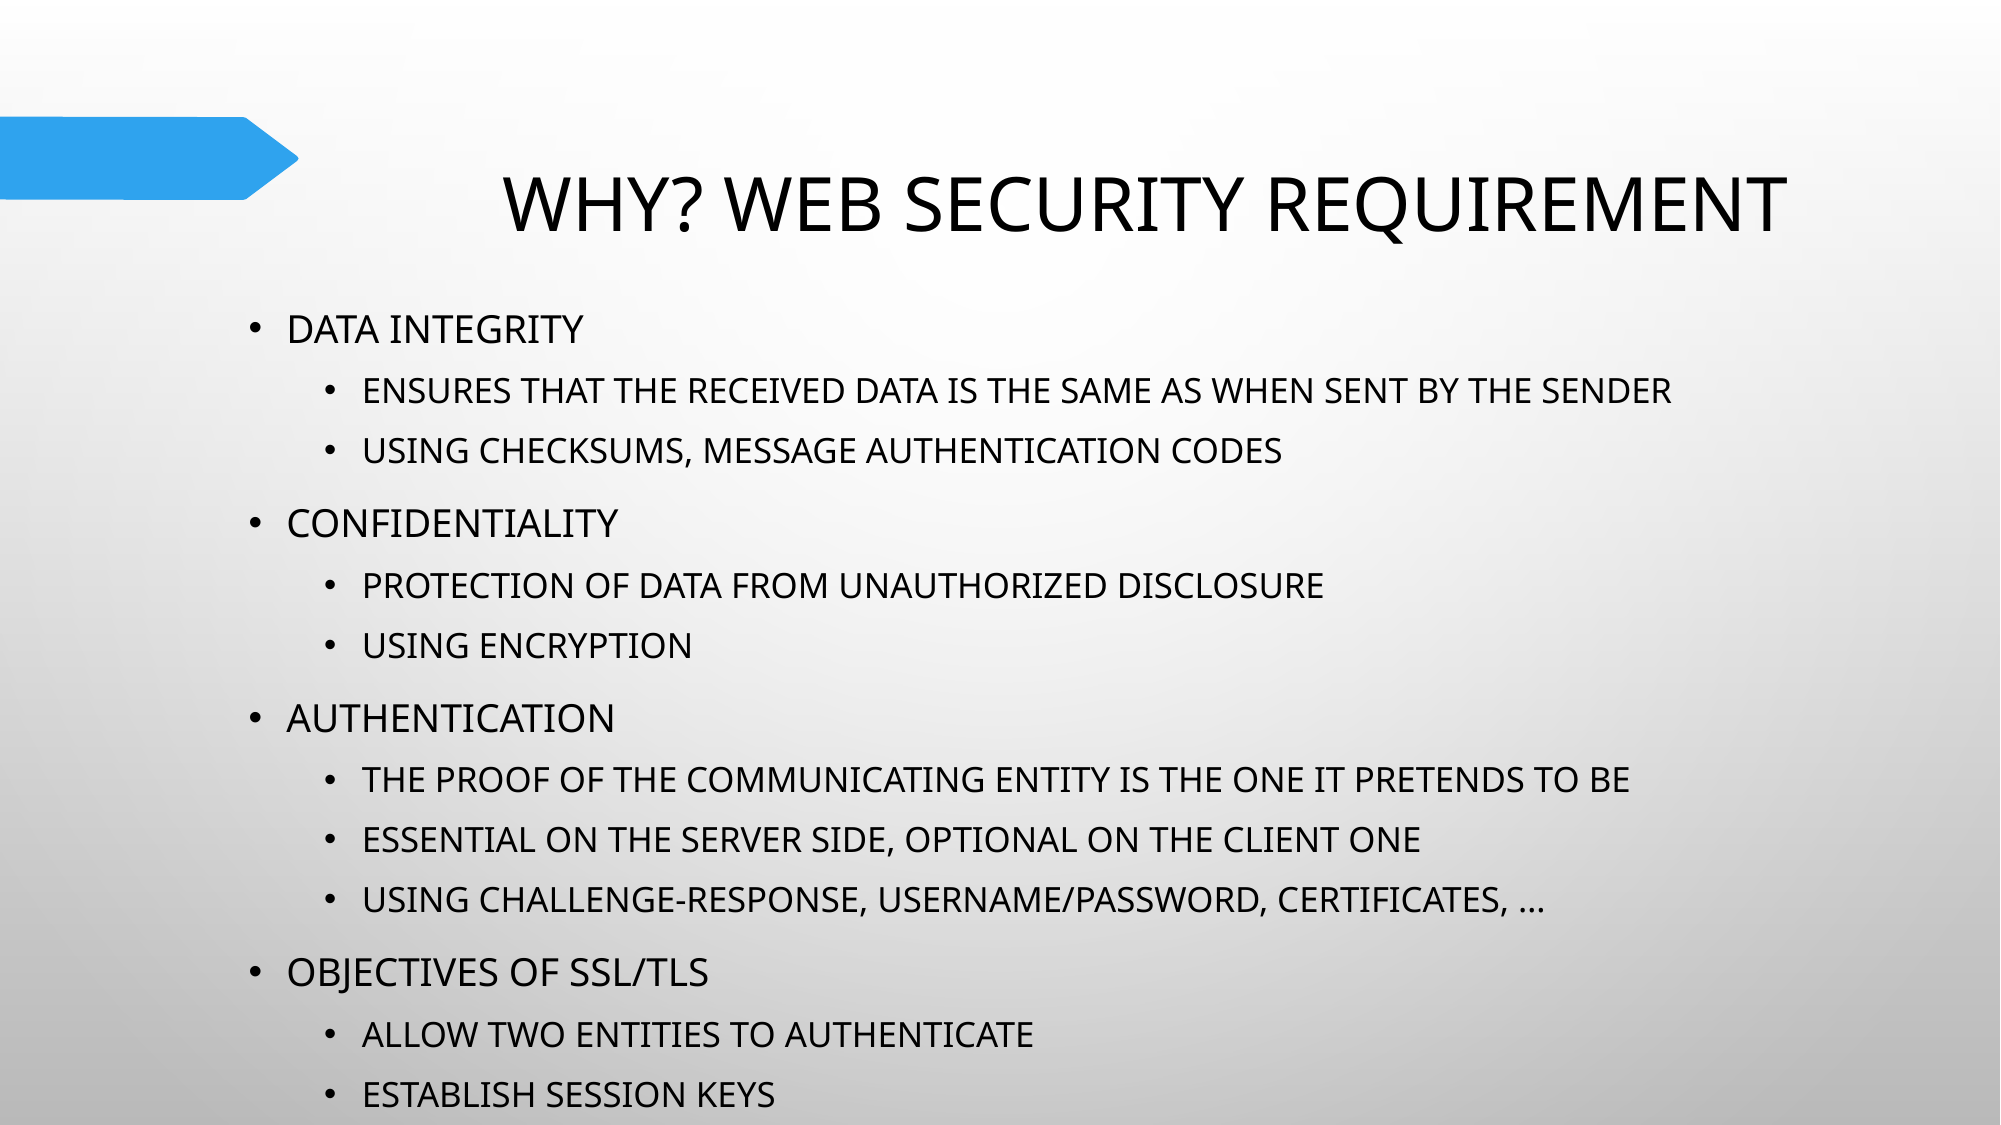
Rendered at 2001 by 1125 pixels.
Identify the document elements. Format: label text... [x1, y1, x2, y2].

title Why? Web security requirement [425, 102, 1867, 287]
list Data Integrity Ensures that the received data is the same as when sent by the sender Using checksums, message authentication codes Confidentiality Protection of data from unauthorized disclosure Using encryption Authentication The proof of the communicating entity is the one it pretends to be Essential on the server side, optional on the client one Using challenge-response, username/password, certificates, … Objectives of SSL/TLS Allow two entities to authenticate Establish session keys [233, 287, 1905, 1125]
picture [0, 0, 2000, 1125]
